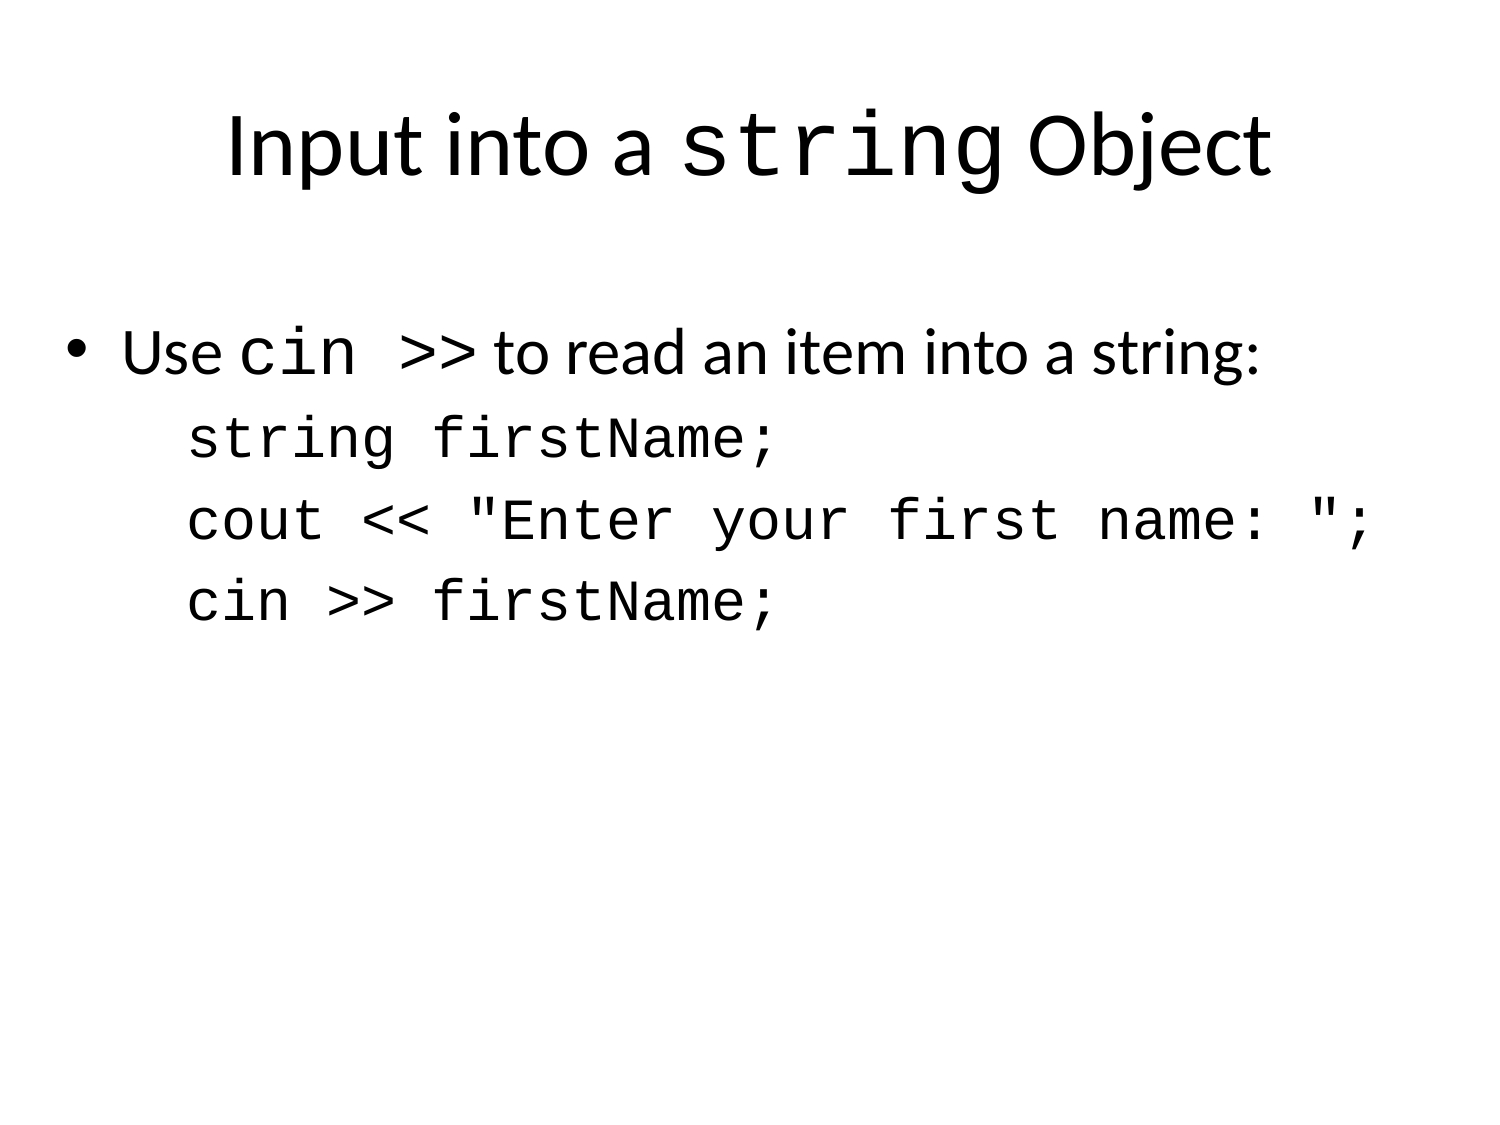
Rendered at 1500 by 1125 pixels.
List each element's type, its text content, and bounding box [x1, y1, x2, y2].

title Input into a string Object [75, 45, 1425, 233]
list Use cin >> to read an item into a string: string firstName; cout << "Enter your first name: "; cin >> firstName; [50, 299, 1411, 1050]
